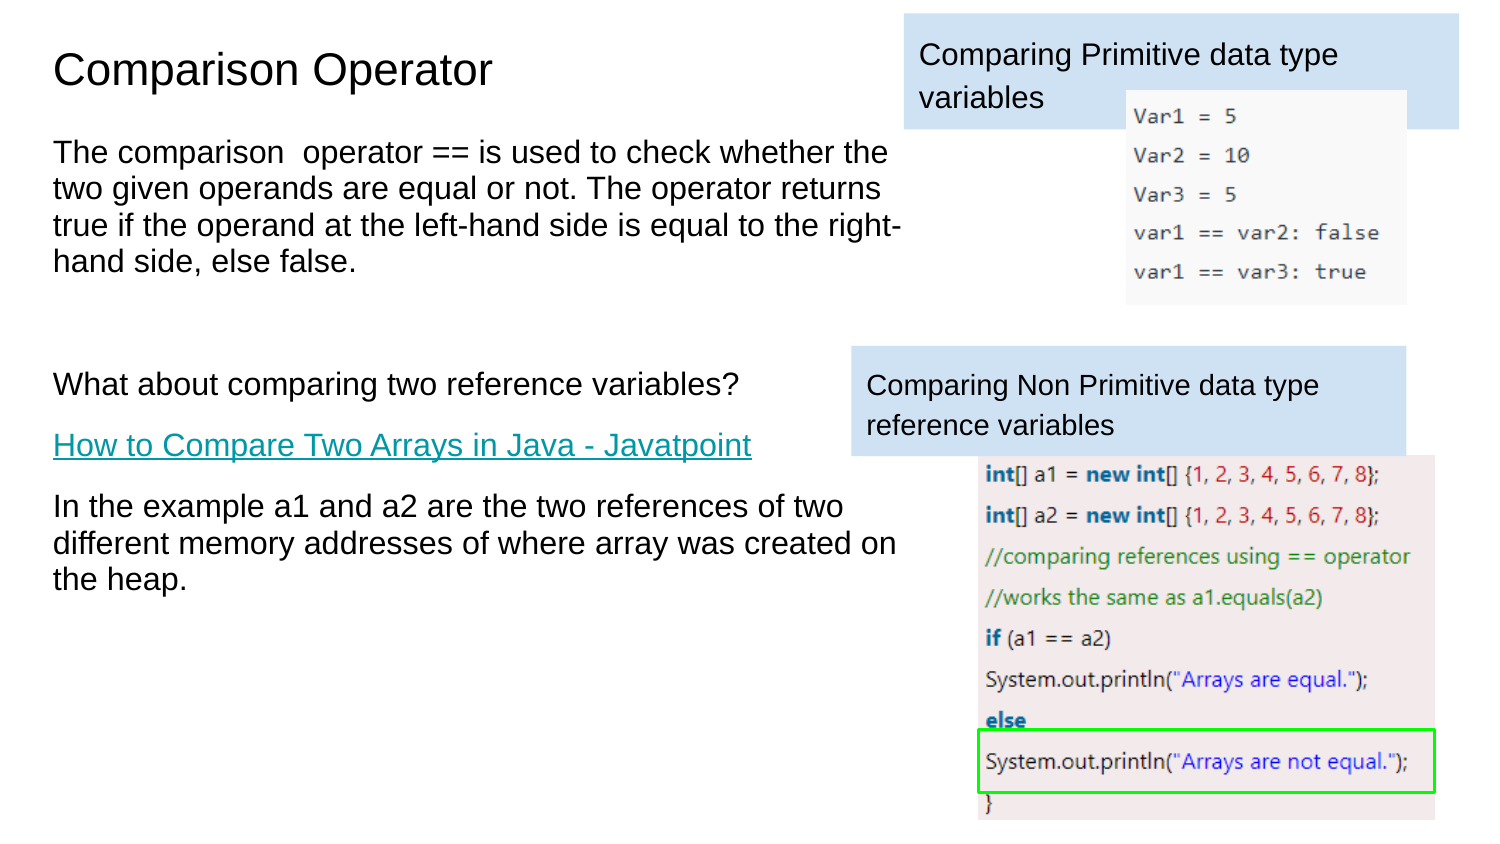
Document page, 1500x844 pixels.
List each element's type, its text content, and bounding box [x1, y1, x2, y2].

picture [977, 455, 1435, 820]
picture [1126, 90, 1407, 305]
title Comparison Operator [37, 24, 903, 118]
text_box Comparing Primitive data type variables [903, 13, 1460, 130]
list The comparison operator == is used to check whether the two given operands are equal or not. The operator returns true if the operand at the left-hand side is equal to the right-hand side, else false. What about comparing two reference variables? How to Compare Two Arrays in Java - Javatpoint In the example a1 and a2 are the two references of two different memory addresses of where array was created on the heap. [37, 118, 942, 680]
text_box Comparing Non Primitive data type reference variables [851, 345, 1407, 457]
